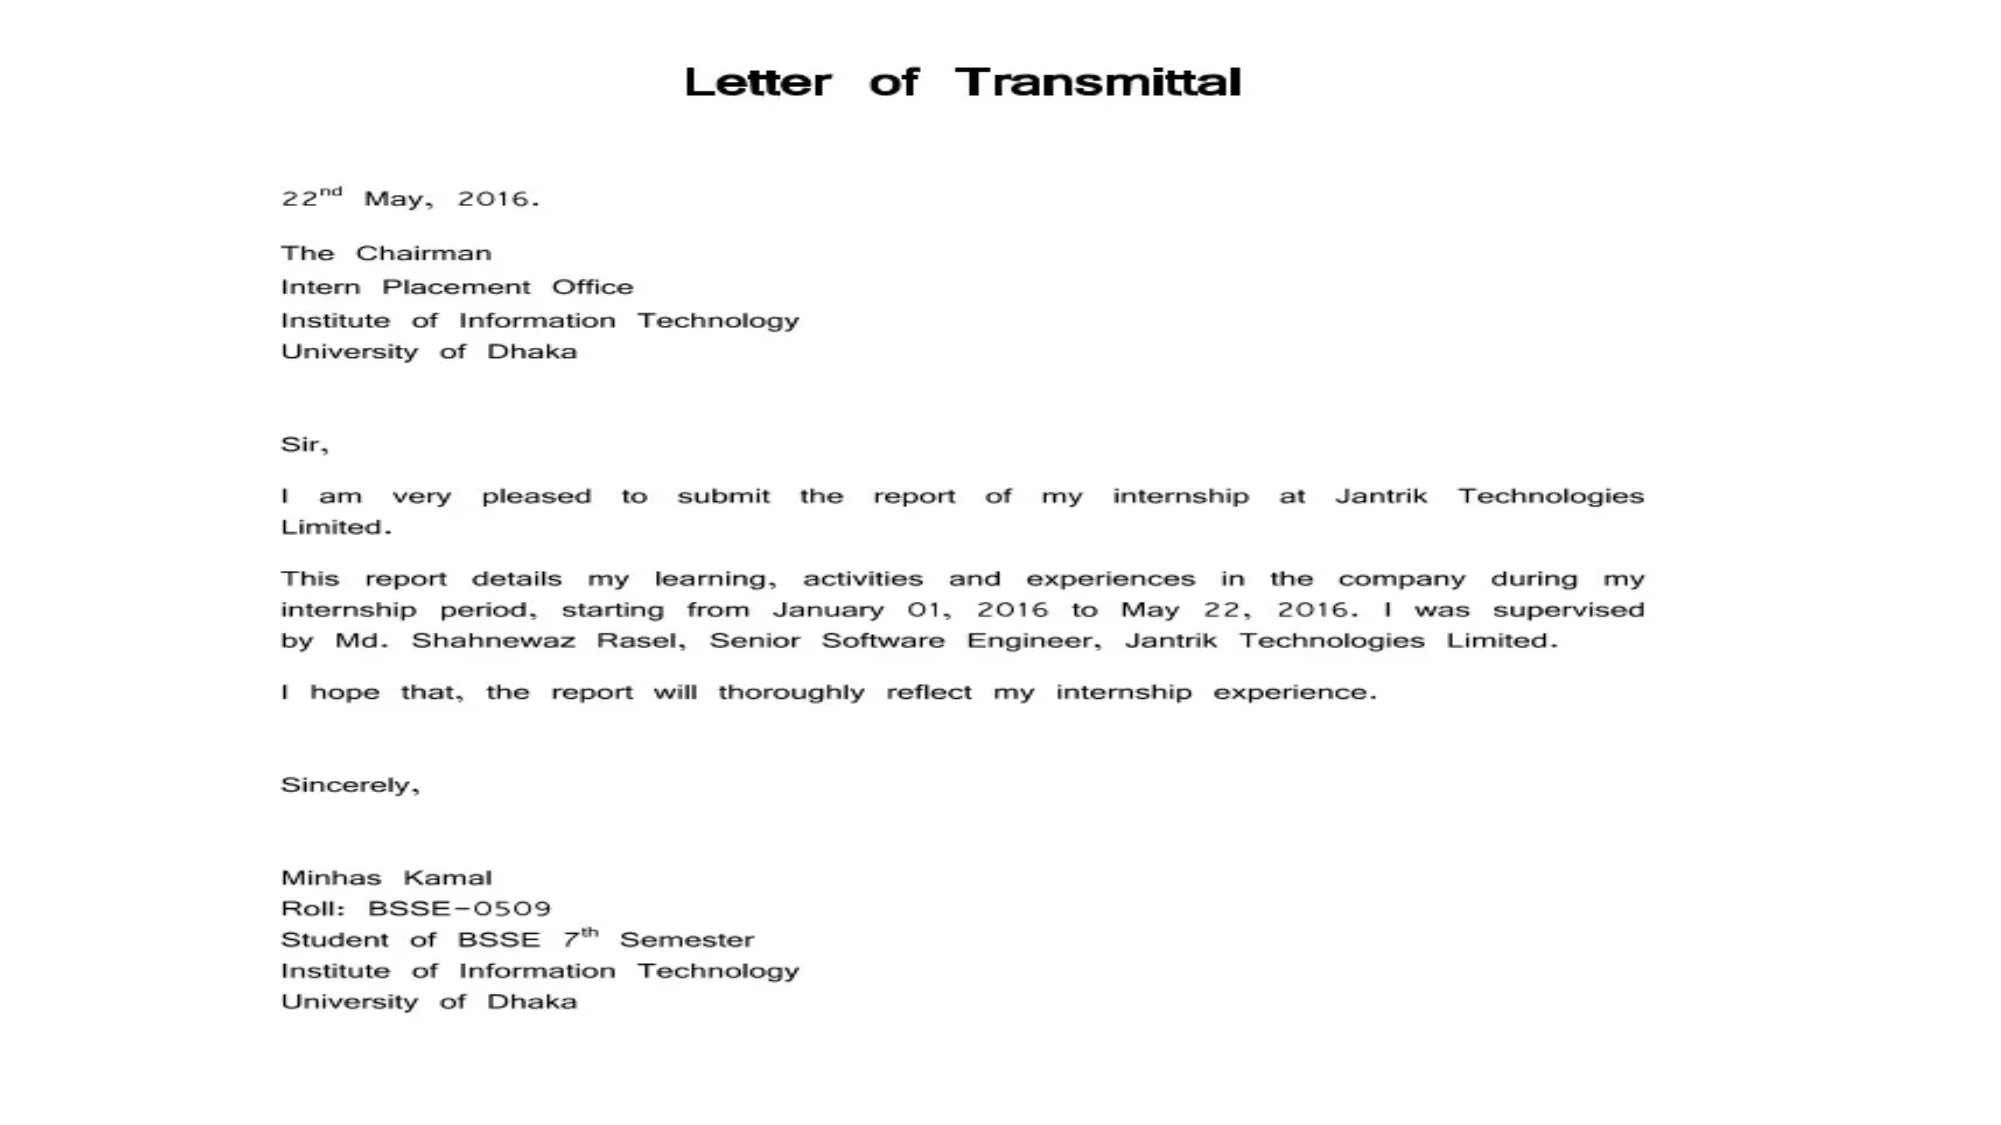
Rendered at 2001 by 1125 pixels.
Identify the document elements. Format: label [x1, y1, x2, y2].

list [241, 32, 1686, 1060]
